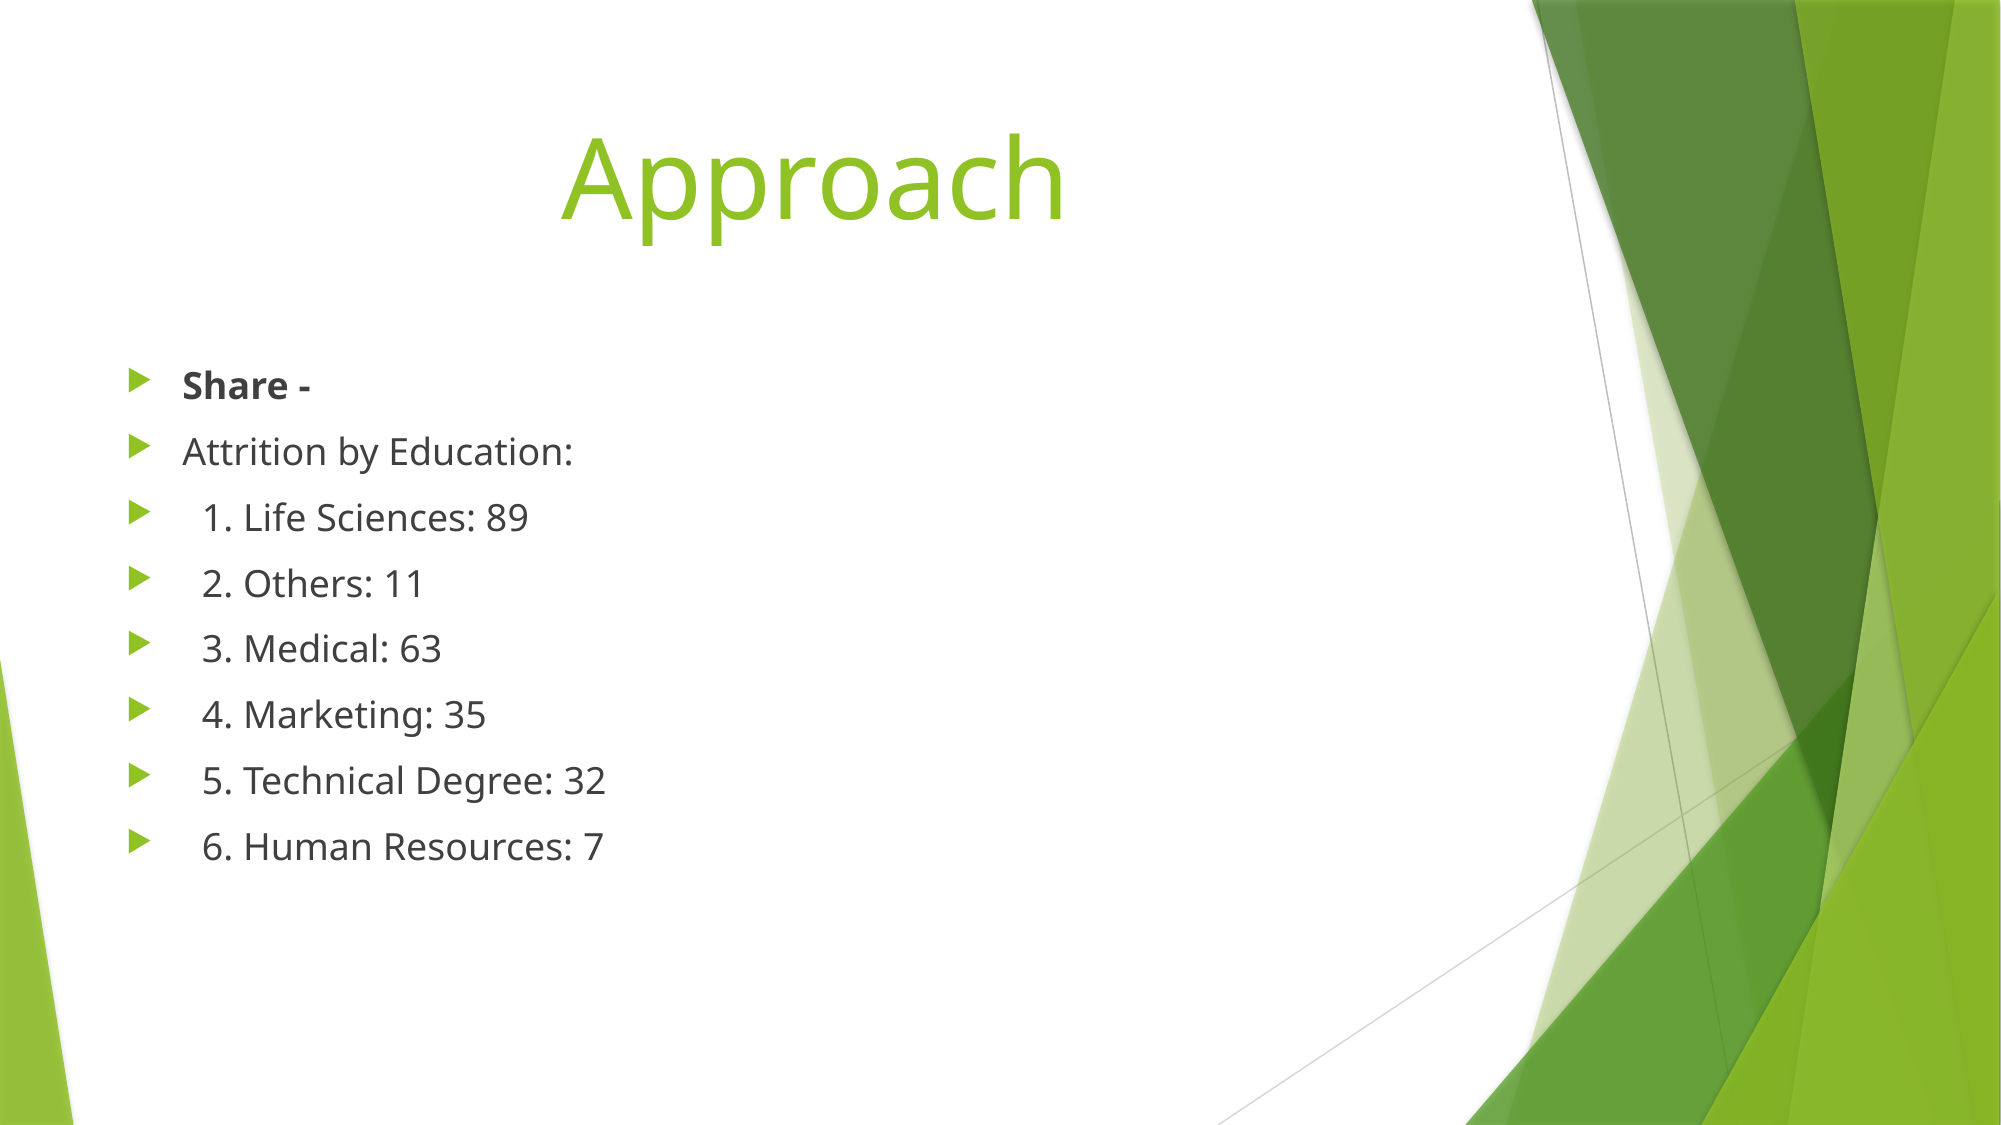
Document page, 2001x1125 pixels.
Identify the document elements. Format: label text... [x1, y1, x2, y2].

title Approach [111, 99, 1522, 317]
list Share - Attrition by Education: 1. Life Sciences: 89 2. Others: 11 3. Medical: 63 4. Marketing: 35 5. Technical Degree: 32 6. Human Resources: 7 [111, 354, 1522, 992]
